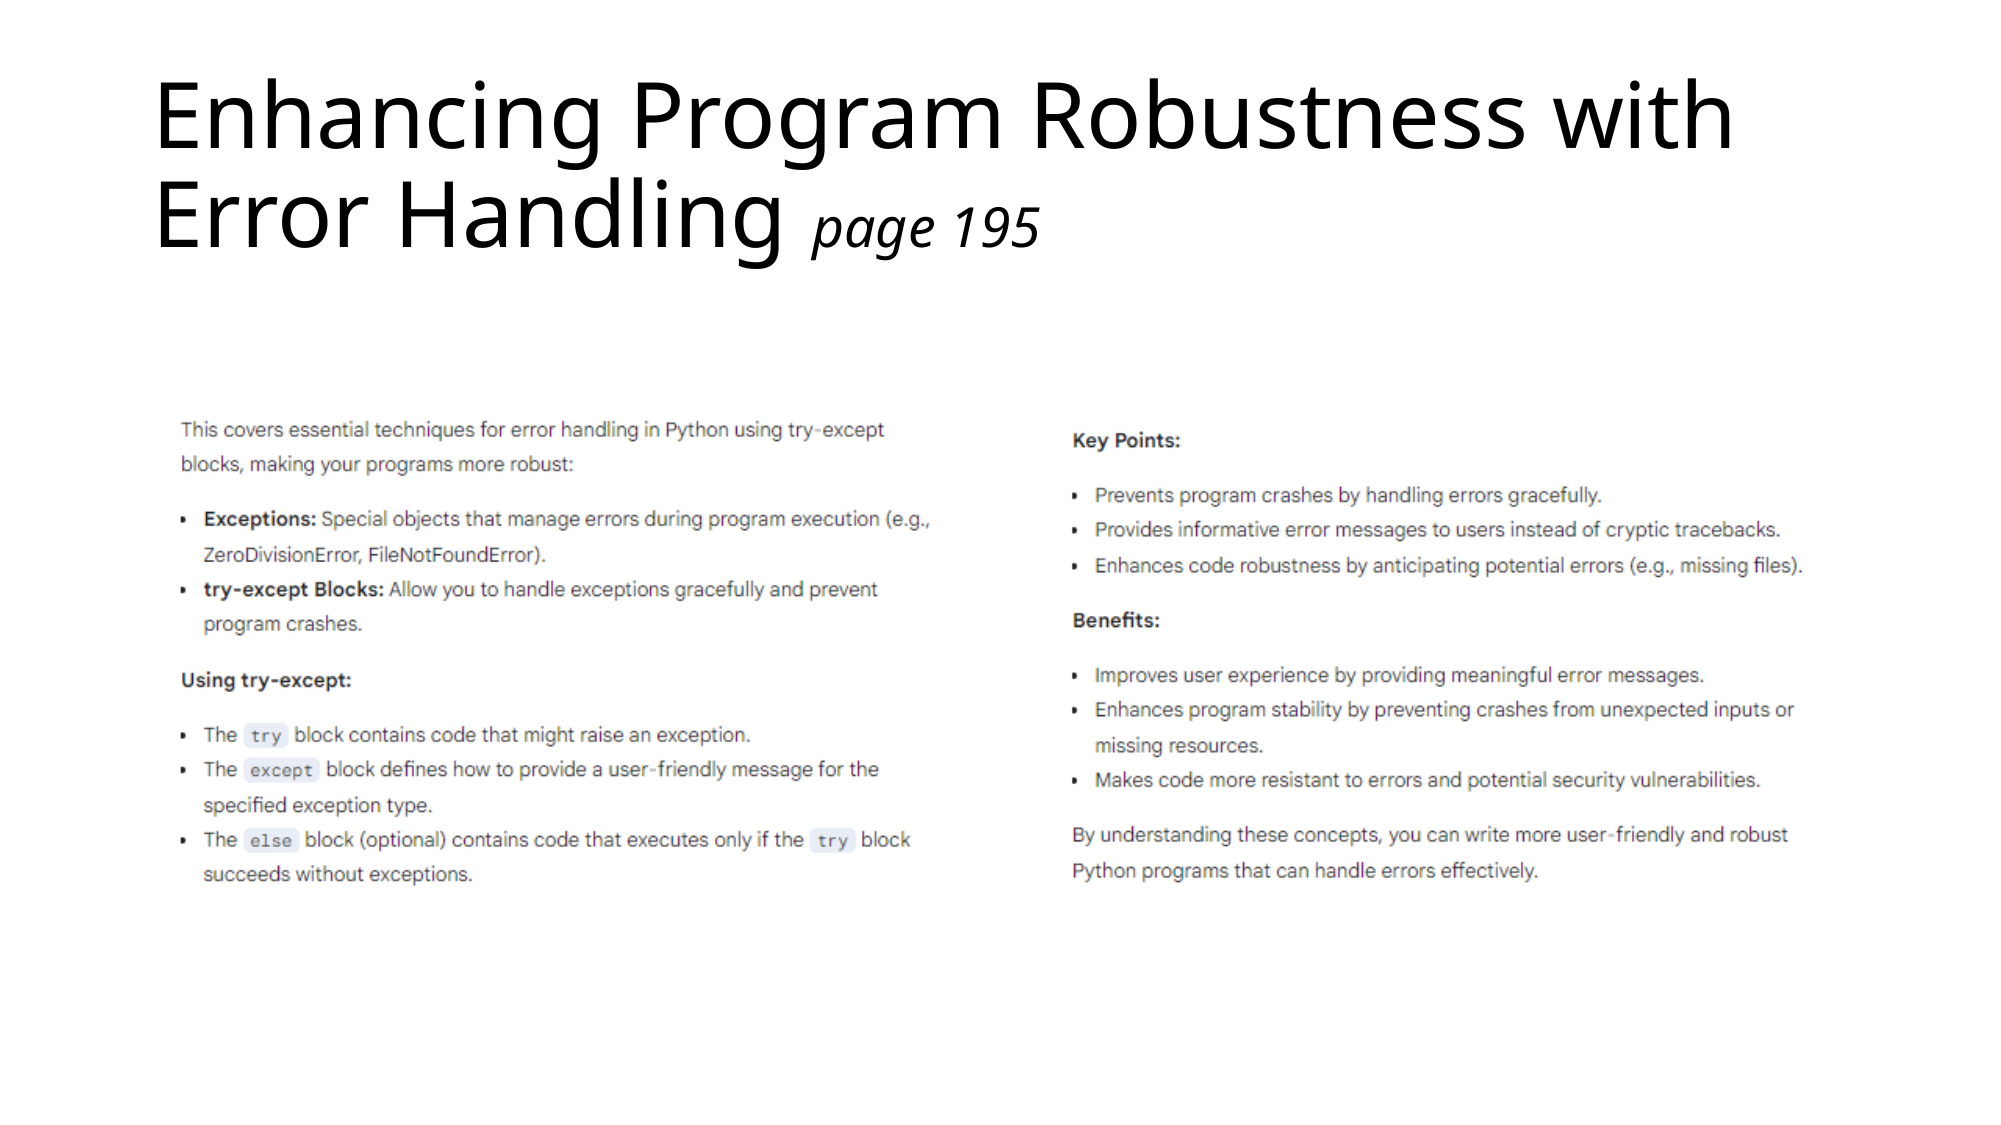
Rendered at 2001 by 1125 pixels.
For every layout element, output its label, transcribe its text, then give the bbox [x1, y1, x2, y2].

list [166, 415, 958, 897]
title Enhancing Program Robustness with Error Handling page 195 [137, 59, 1863, 278]
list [1060, 421, 1814, 892]
